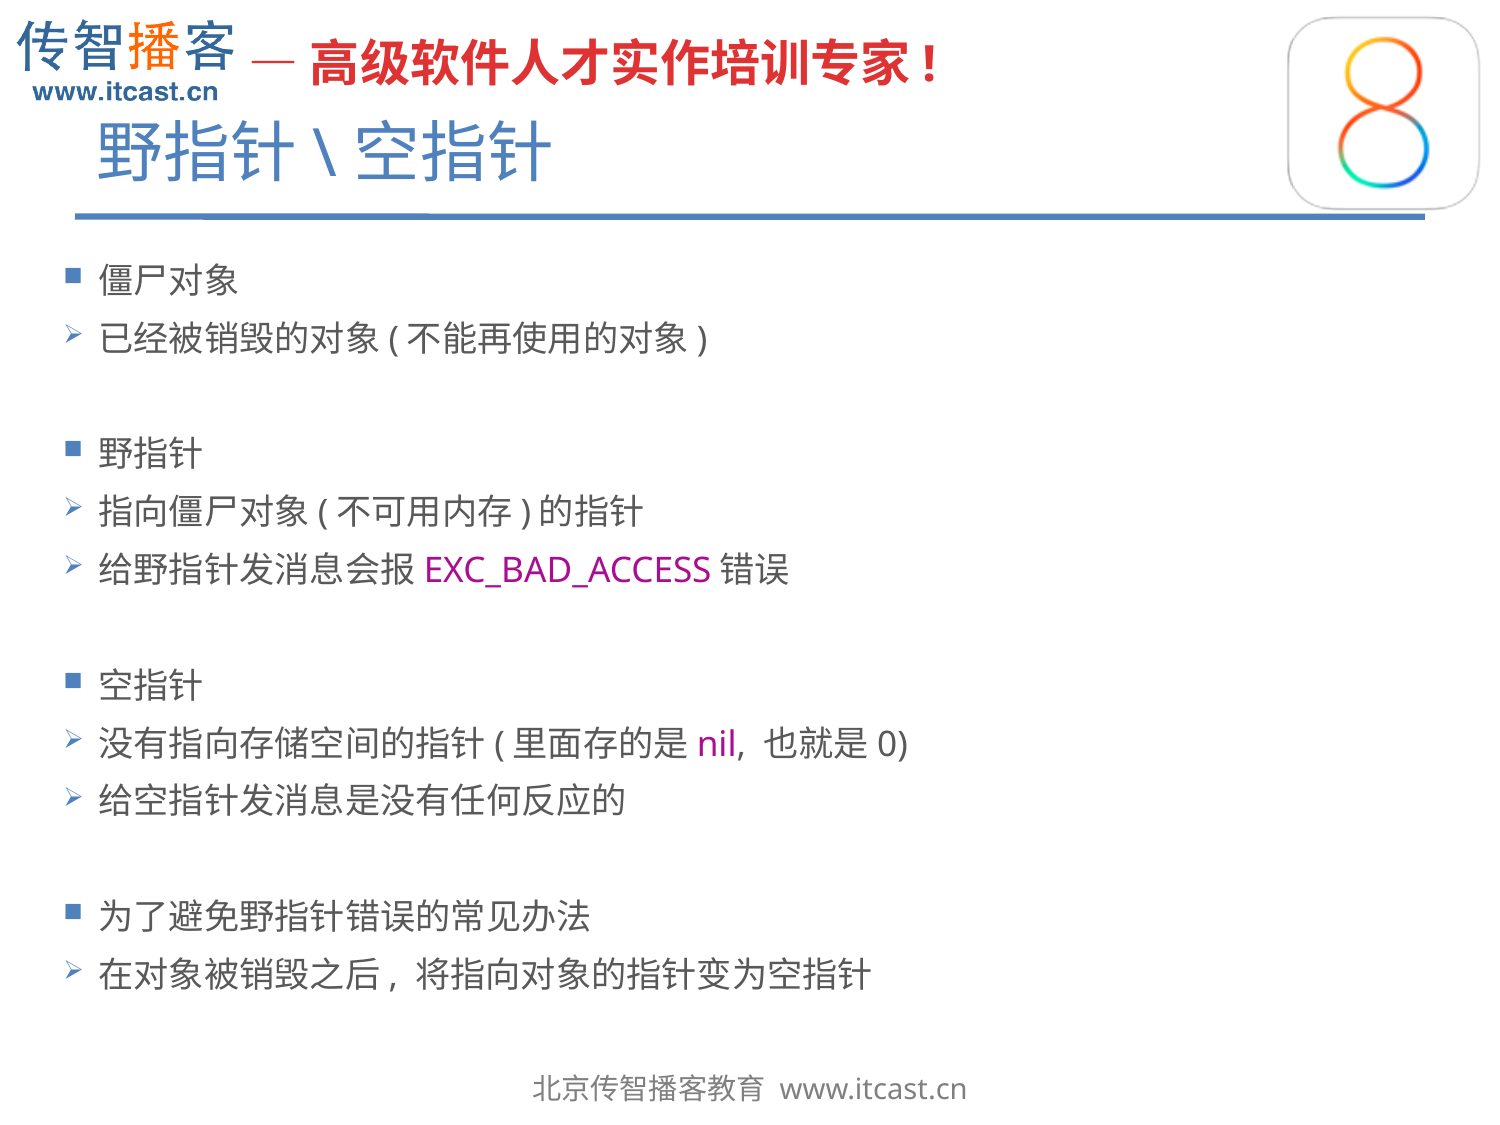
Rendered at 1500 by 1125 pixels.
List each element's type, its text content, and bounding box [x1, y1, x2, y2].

list 僵尸对象 已经被销毁的对象(不能再使用的对象) 野指针 指向僵尸对象(不可用内存)的指针 给野指针发消息会报EXC_BAD_ACCESS错误 空指针 没有指向存储空间的指针(里面存的是nil, 也就是0) 给空指针发消息是没有任何反应的 为了避免野指针错误的常见办法 在对象被销毁之后, 将指向对象的指针变为空指针 [48, 250, 1456, 1008]
picture [1270, 0, 1497, 227]
picture [16, 19, 234, 101]
title 野指针\空指针 [81, 102, 1416, 238]
